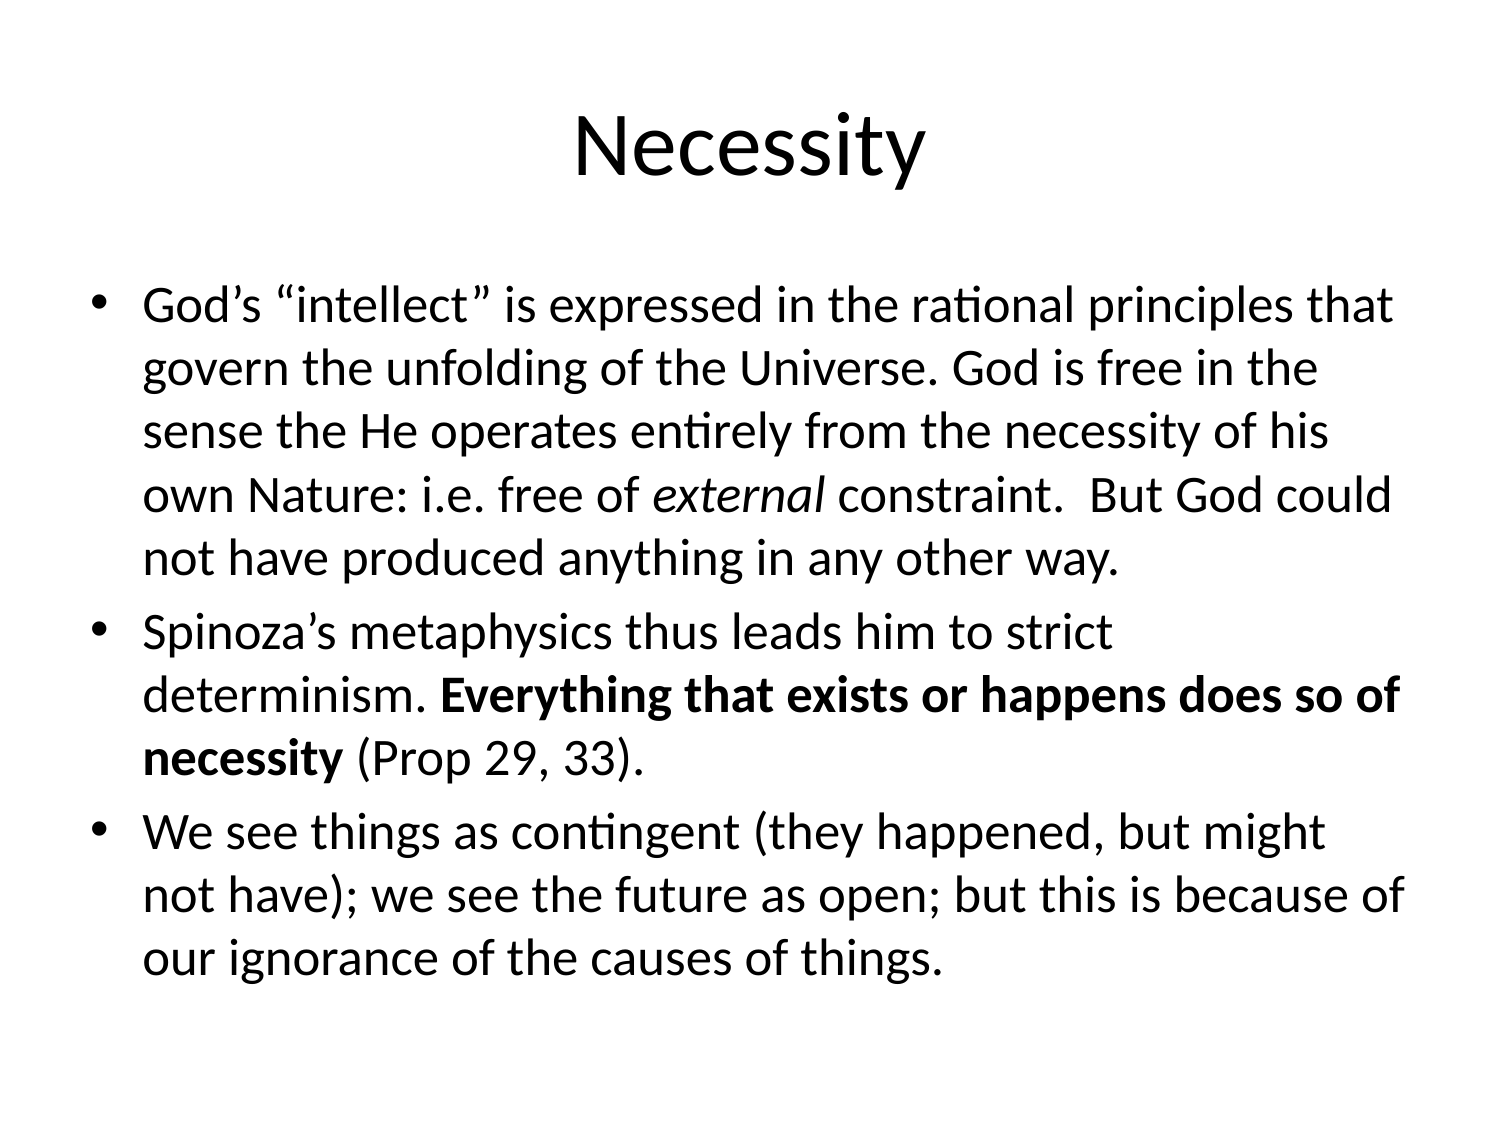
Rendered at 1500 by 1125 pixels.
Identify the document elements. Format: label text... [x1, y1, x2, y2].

list God’s “intellect” is expressed in the rational principles that govern the unfolding of the Universe. God is free in the sense the He operates entirely from the necessity of his own Nature: i.e. free of external constraint. But God could not have produced anything in any other way. Spinoza’s metaphysics thus leads him to strict determinism. Everything that exists or happens does so of necessity (Prop 29, 33). We see things as contingent (they happened, but might not have); we see the future as open; but this is because of our ignorance of the causes of things. [75, 262, 1425, 1005]
title Necessity [75, 45, 1425, 233]
